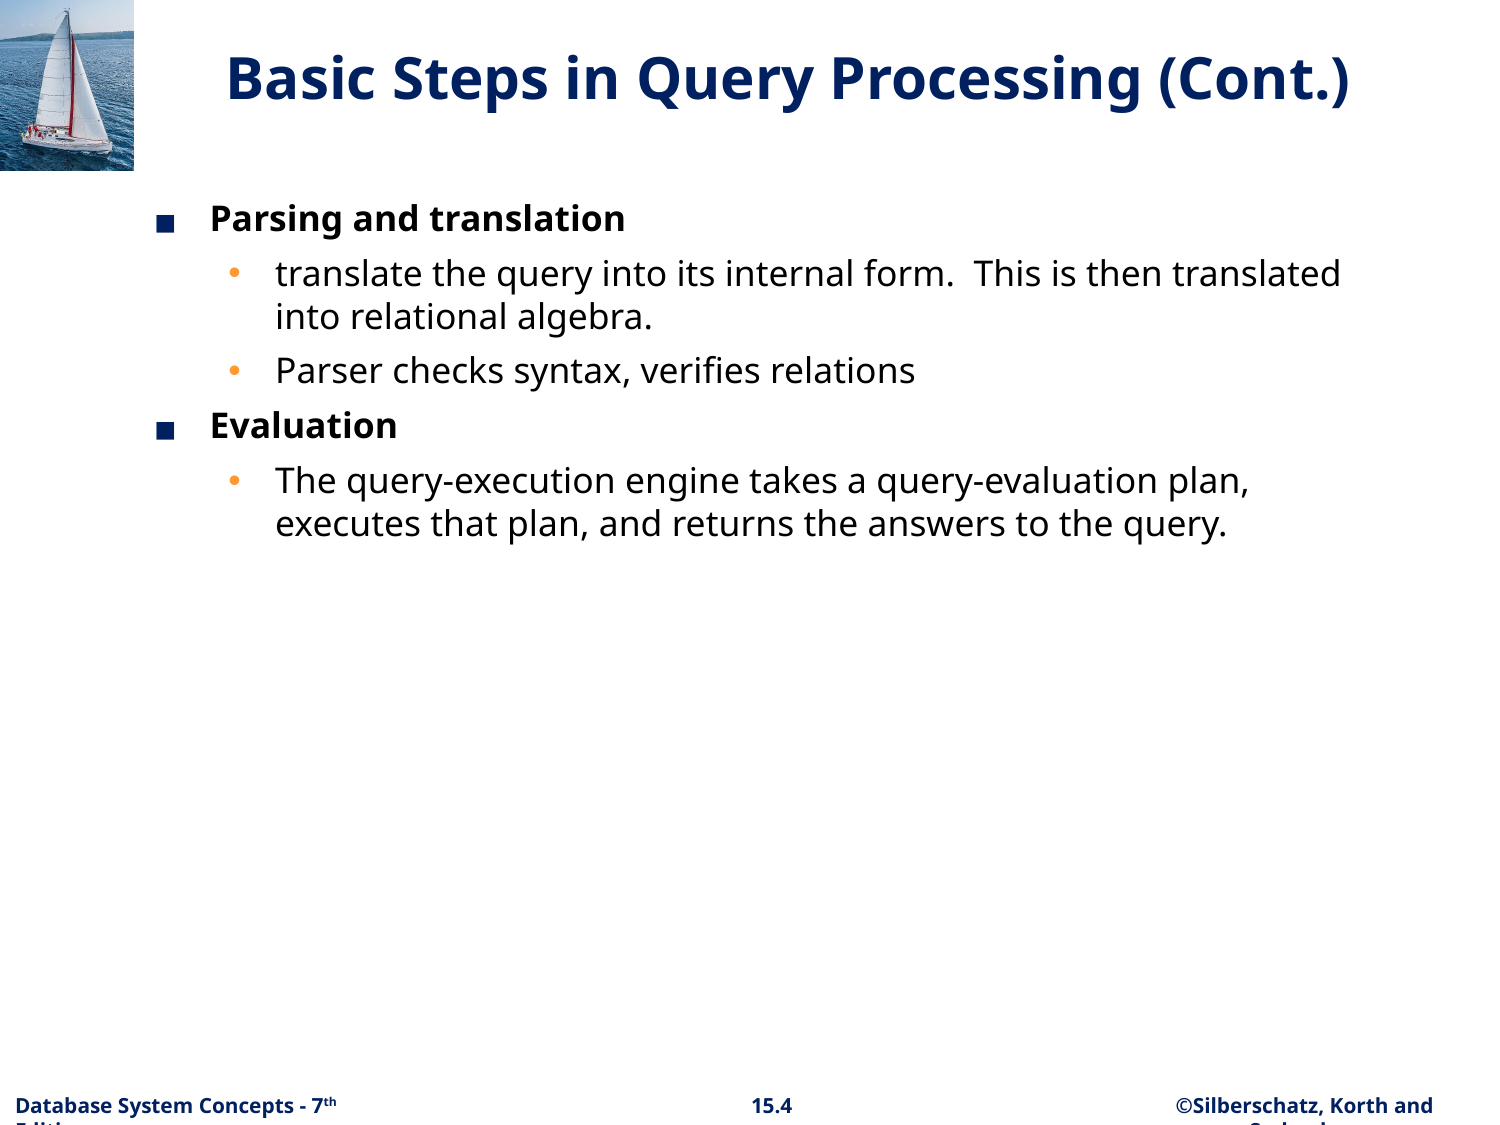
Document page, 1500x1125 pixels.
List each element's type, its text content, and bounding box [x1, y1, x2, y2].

title Basic Steps in Query Processing (Cont.) [126, 19, 1451, 120]
list Parsing and translation translate the query into its internal form. This is then translated into relational algebra. Parser checks syntax, verifies relations Evaluation The query-execution engine takes a query-evaluation plan, executes that plan, and returns the answers to the query. [138, 188, 1364, 752]
picture [0, 0, 134, 171]
